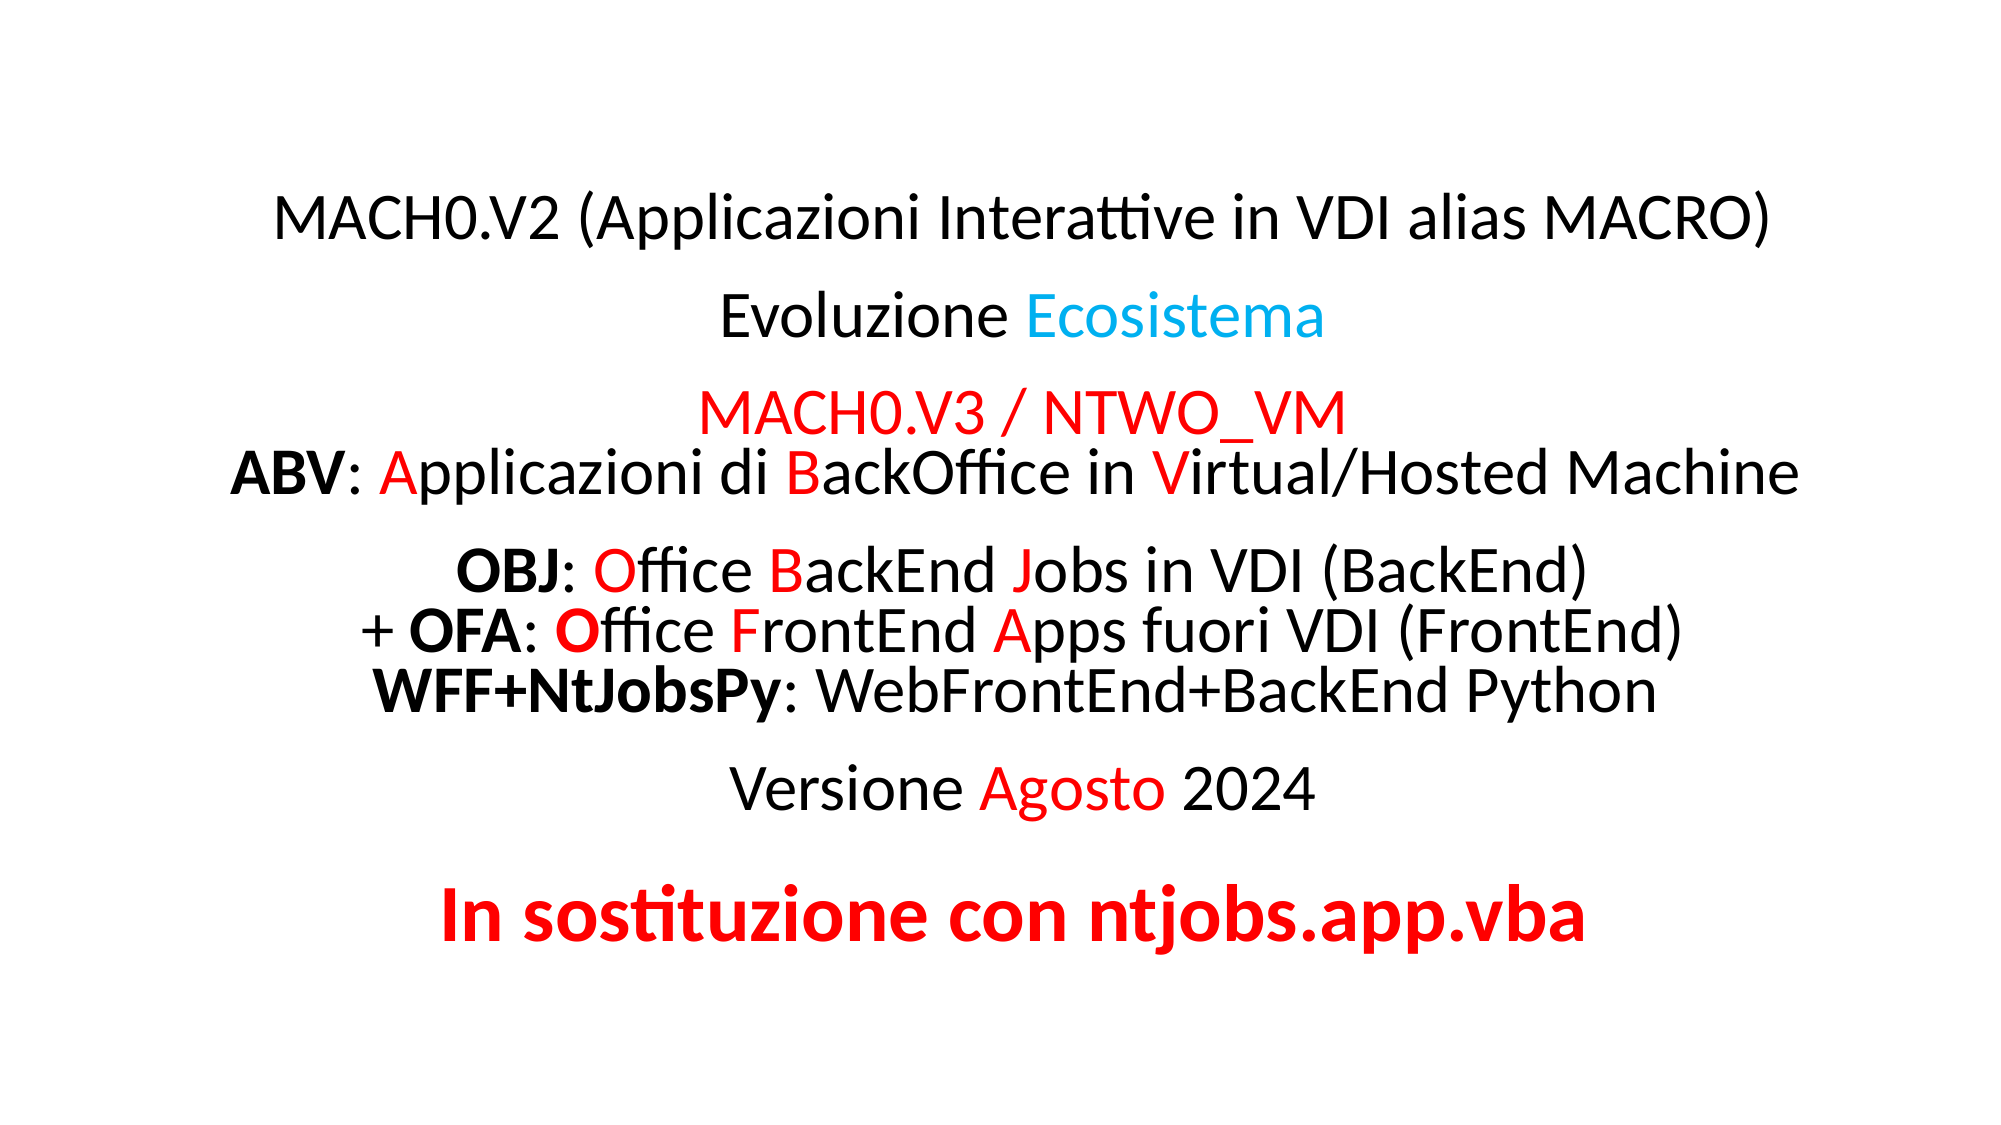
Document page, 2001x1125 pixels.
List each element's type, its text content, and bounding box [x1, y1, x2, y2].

text_box MACH0.V2 (Applicazioni Interattive in VDI alias MACRO) Evoluzione Ecosistema MACH0.V3 / NTWO_VM ABV: Applicazioni di BackOffice in Virtual/Hosted Machine OBJ: Office BackEnd Jobs in VDI (BackEnd) + OFA: Office FrontEnd Apps fuori VDI (FrontEnd) WFF+NtJobsPy: WebFrontEnd+BackEnd Python Versione Agosto 2024 In sostituzione con ntjobs.app.vba [146, 122, 1900, 964]
